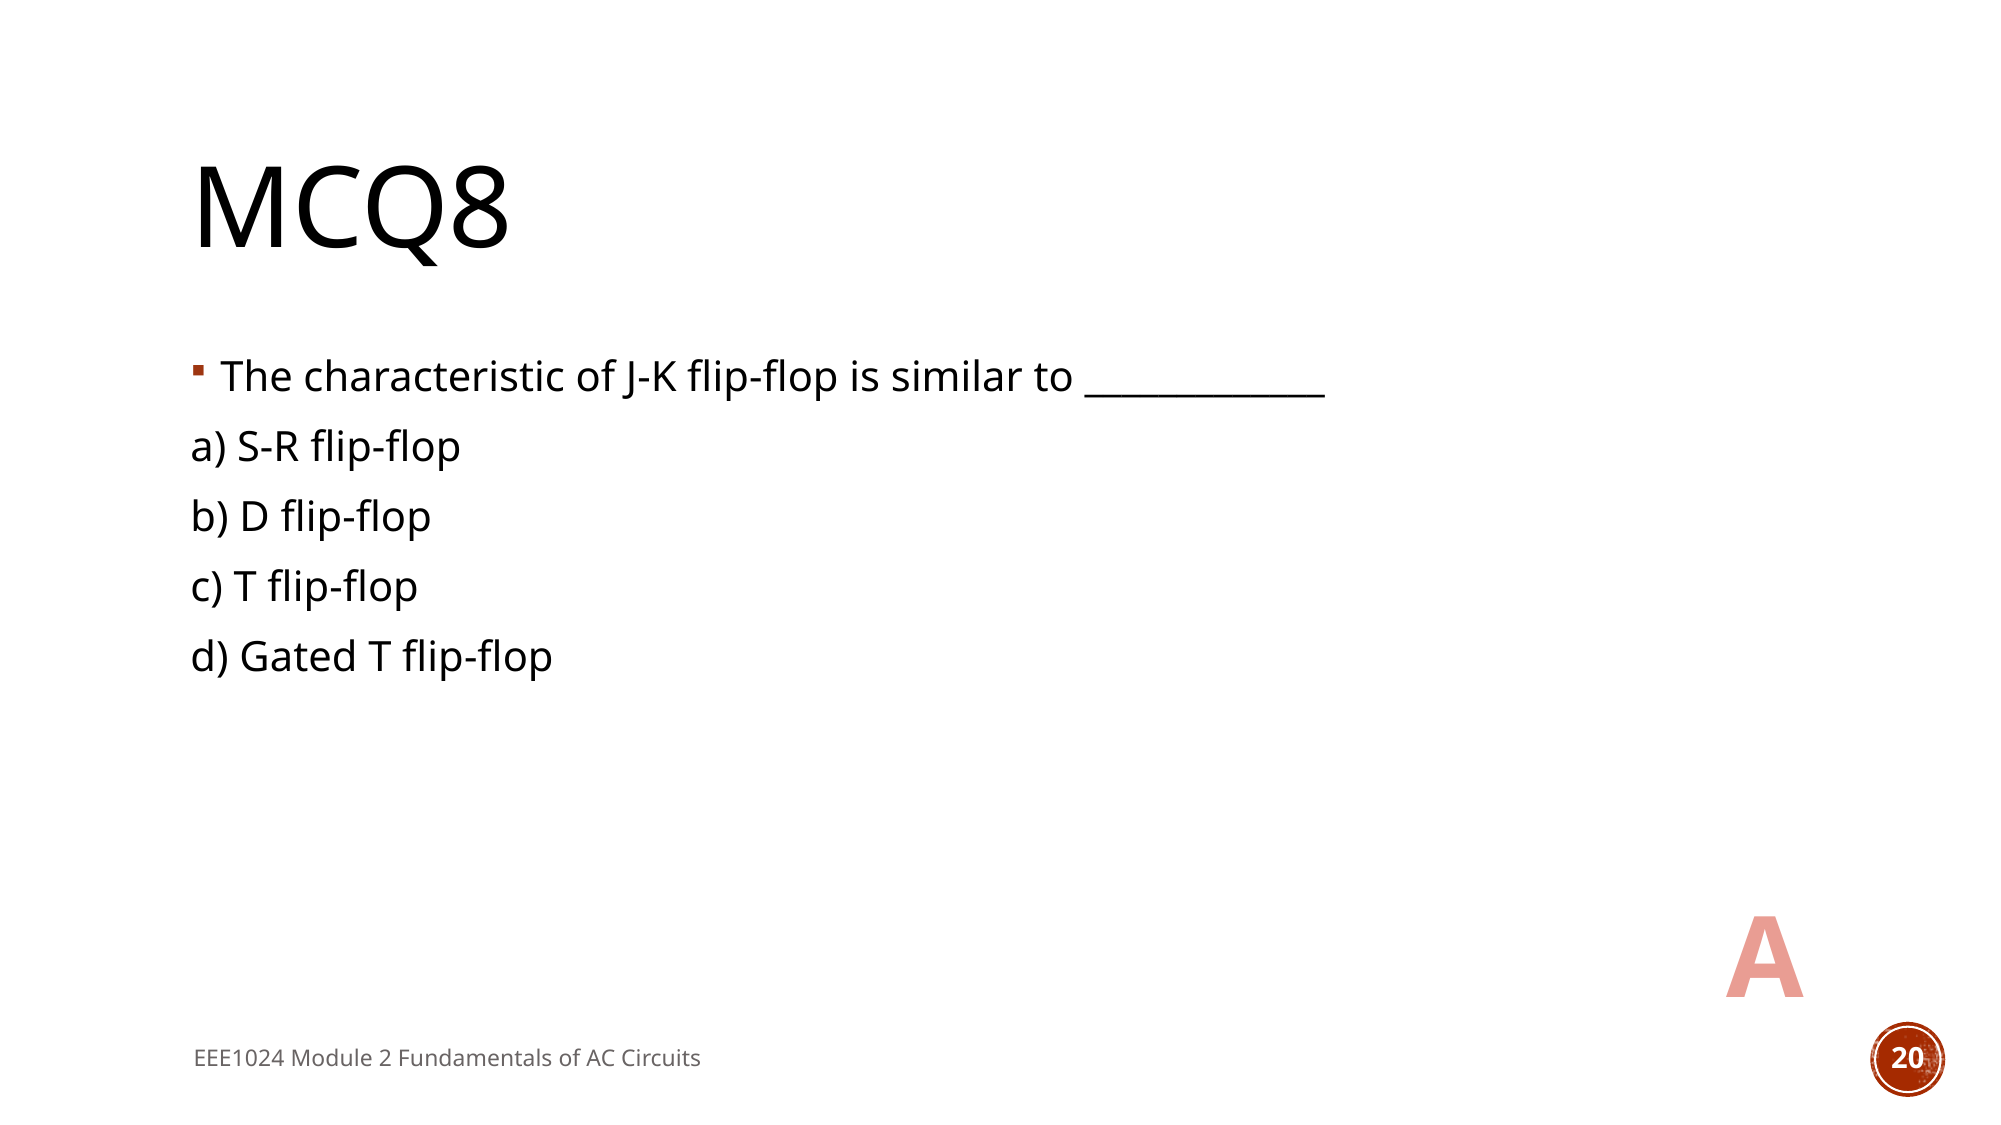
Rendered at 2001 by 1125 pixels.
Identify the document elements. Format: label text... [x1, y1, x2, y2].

list The characteristic of J-K flip-flop is similar to _____________ a) S-R flip-flop b) D flip-flop c) T flip-flop d) Gated T flip-flop [175, 348, 1826, 1013]
footer EEE1024 Module 2 Fundamentals of AC Circuits [178, 1028, 1217, 1089]
slide_number 20 [1855, 1028, 1961, 1089]
title MCQ8 [175, 79, 1826, 344]
text_box A [1711, 877, 1819, 1028]
